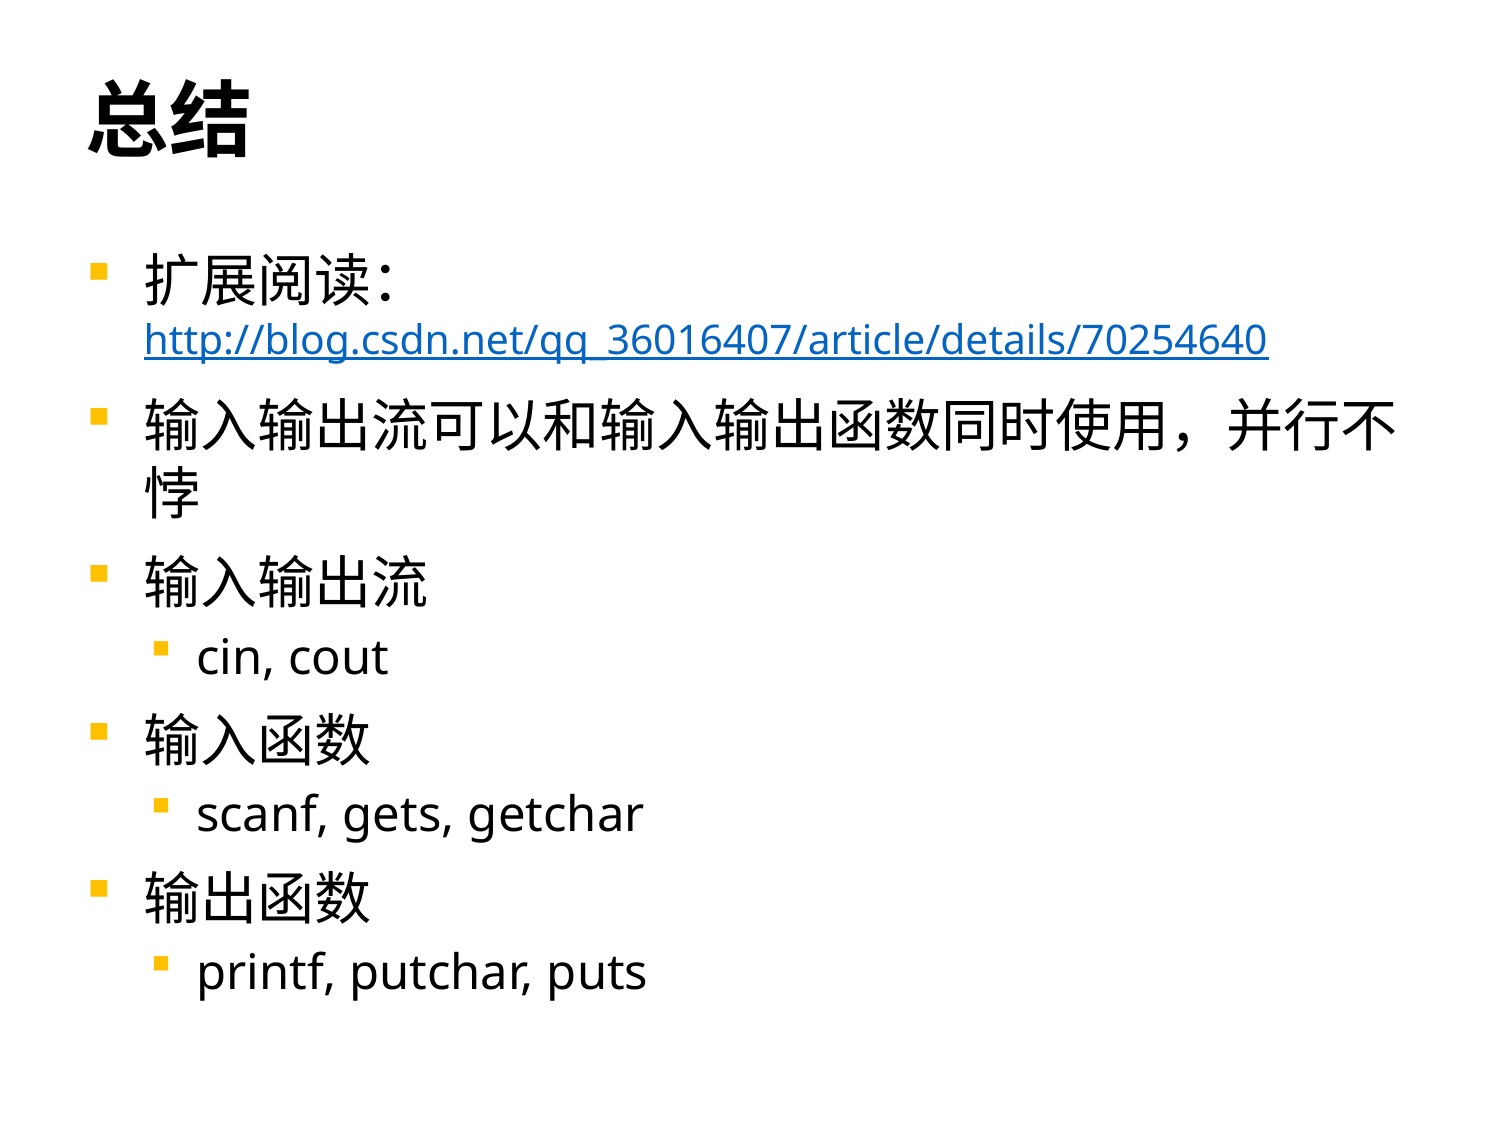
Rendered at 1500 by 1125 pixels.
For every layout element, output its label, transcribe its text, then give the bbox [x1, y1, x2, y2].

title 总结 [70, 70, 1430, 217]
list 扩展阅读： http://blog.csdn.net/qq_36016407/article/details/70254640 输入输出流可以和输入输出函数同时使用，并行不悖 输入输出流 cin, cout 输入函数 scanf, gets, getchar 输出函数 printf, putchar, puts [70, 237, 1430, 1010]
